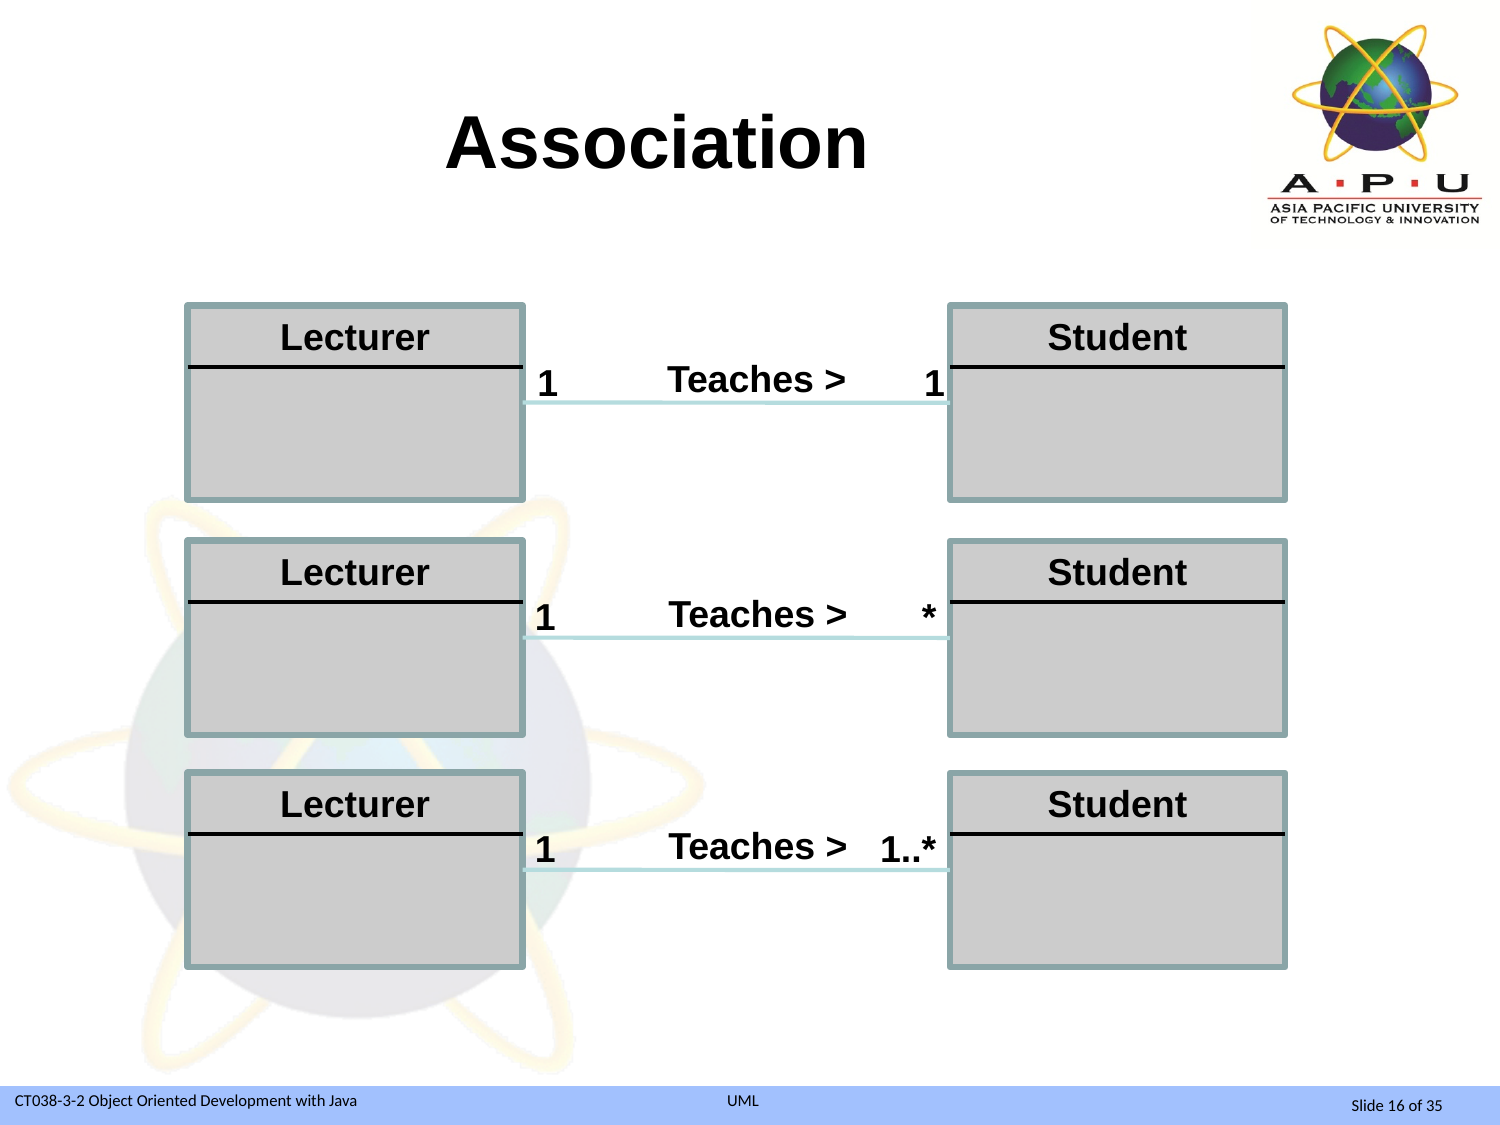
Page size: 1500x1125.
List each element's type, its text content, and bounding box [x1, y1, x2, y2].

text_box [187, 305, 1286, 501]
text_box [187, 540, 1286, 736]
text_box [187, 772, 1286, 968]
picture [1251, 0, 1500, 249]
title Association [79, 45, 1235, 233]
